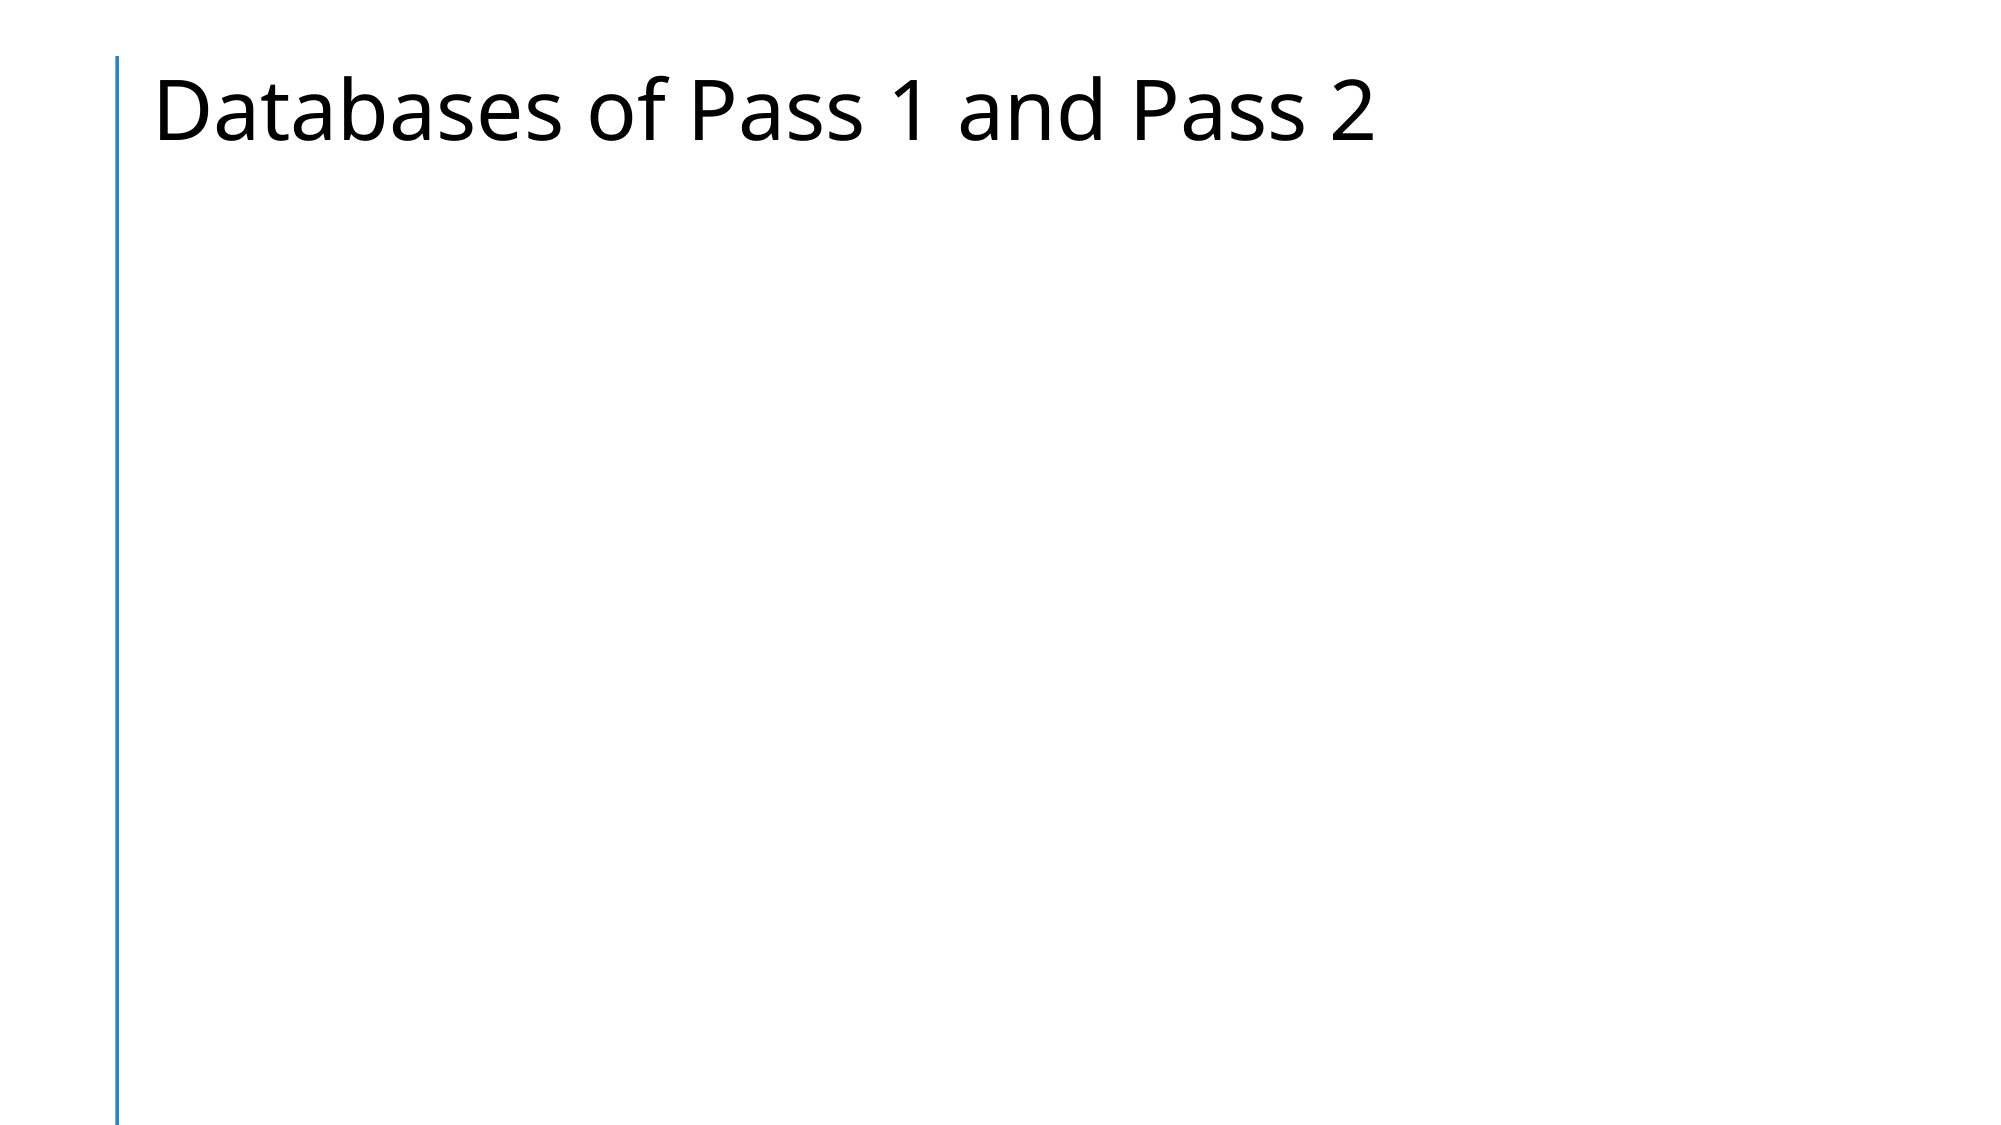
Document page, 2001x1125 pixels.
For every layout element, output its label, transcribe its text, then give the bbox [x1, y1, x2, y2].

title Databases of Pass 1 and Pass 2 [137, 59, 1863, 167]
